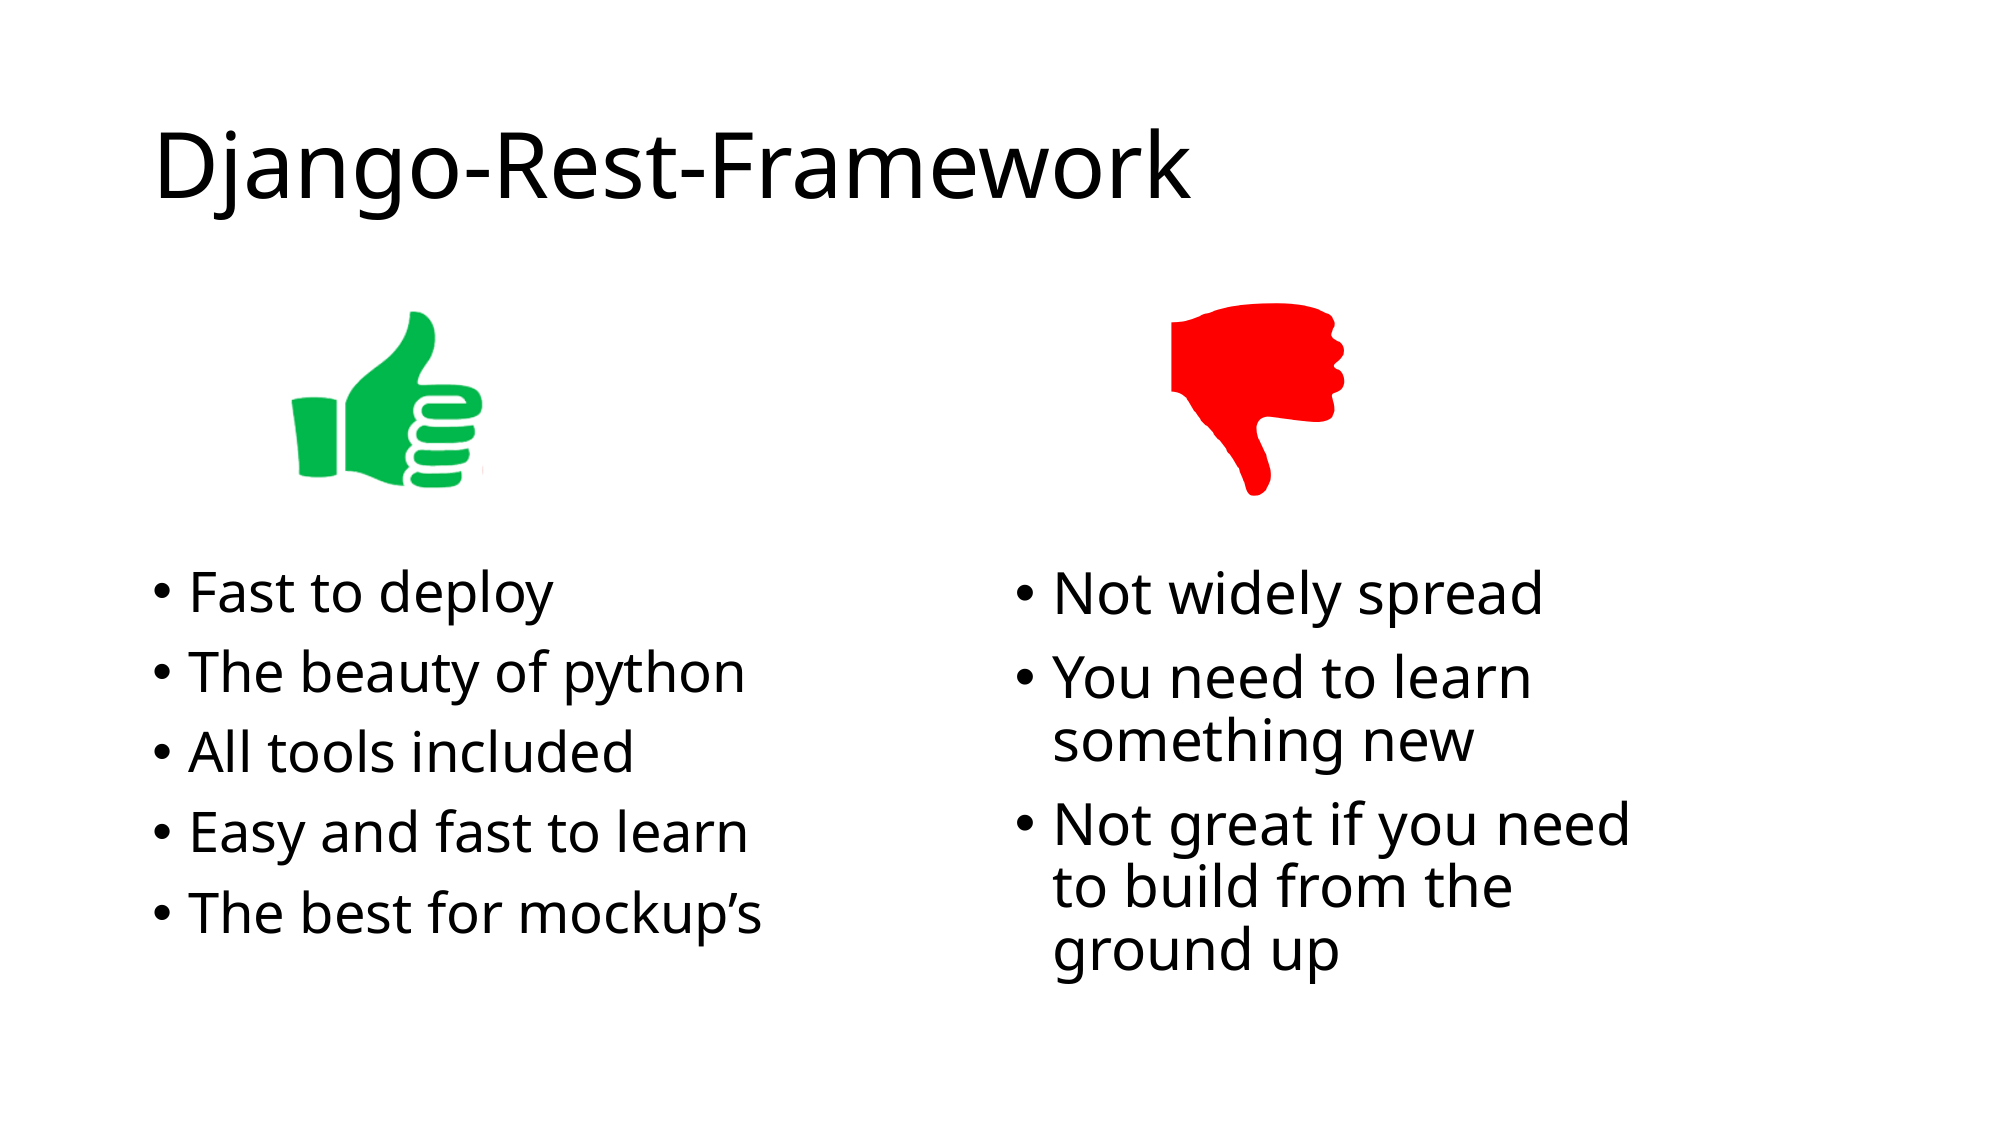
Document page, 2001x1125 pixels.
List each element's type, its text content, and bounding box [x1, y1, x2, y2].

text_box Fast to deploy The beauty of python All tools included Easy and fast to learn The best for mockup’s [137, 556, 793, 999]
title Django-Rest-Framework [137, 59, 1863, 278]
list Not widely spread You need to learn something new Not great if you need to build from the ground up [999, 556, 1656, 999]
picture [260, 277, 507, 523]
picture [1134, 257, 1372, 496]
